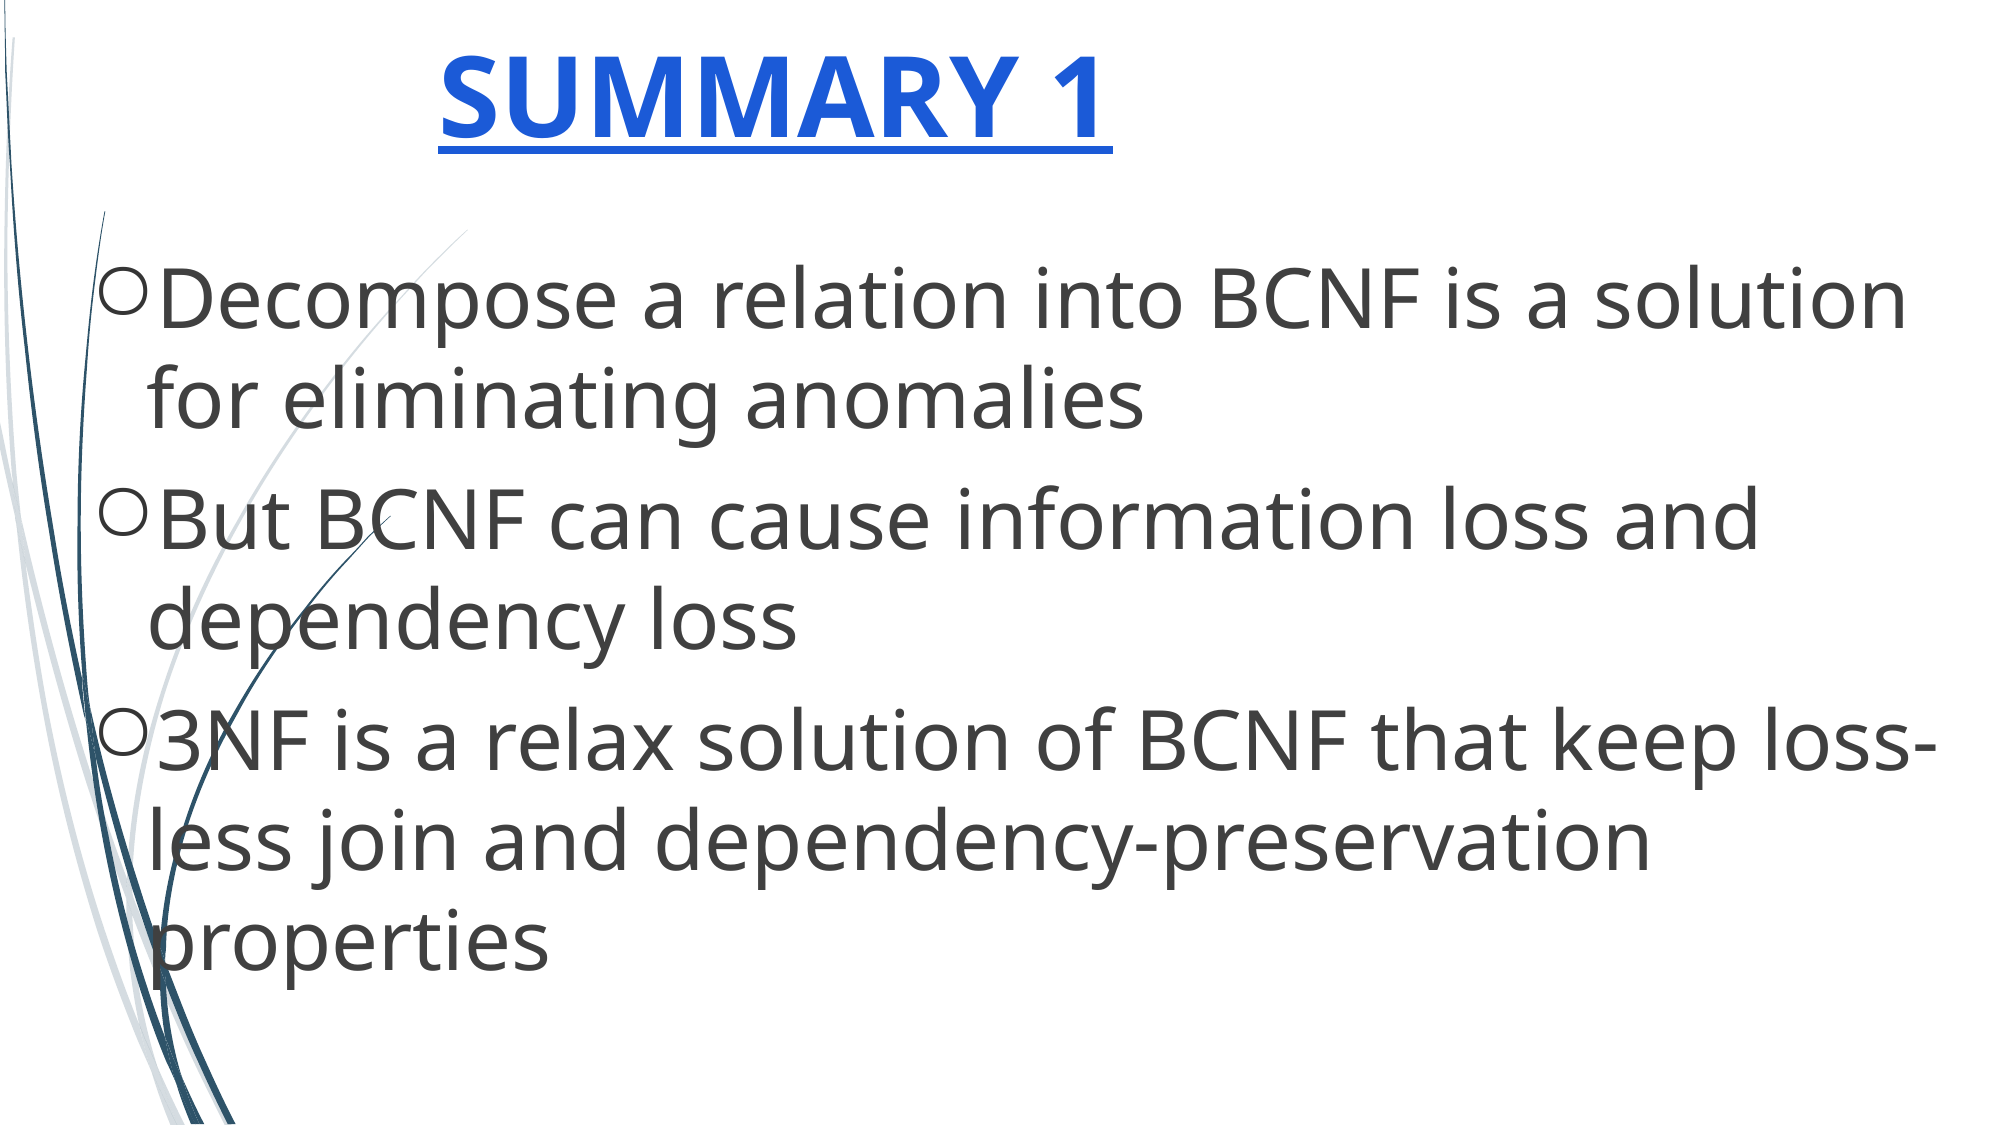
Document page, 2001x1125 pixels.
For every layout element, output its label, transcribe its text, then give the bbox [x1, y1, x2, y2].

list Decompose a relation into BCNF is a solution for eliminating anomalies But BCNF can cause information loss and dependency loss 3NF is a relax solution of BCNF that keep loss-less join and dependency-preservation properties [75, 237, 1980, 1000]
title SUMMARY 1 [423, 17, 1717, 136]
